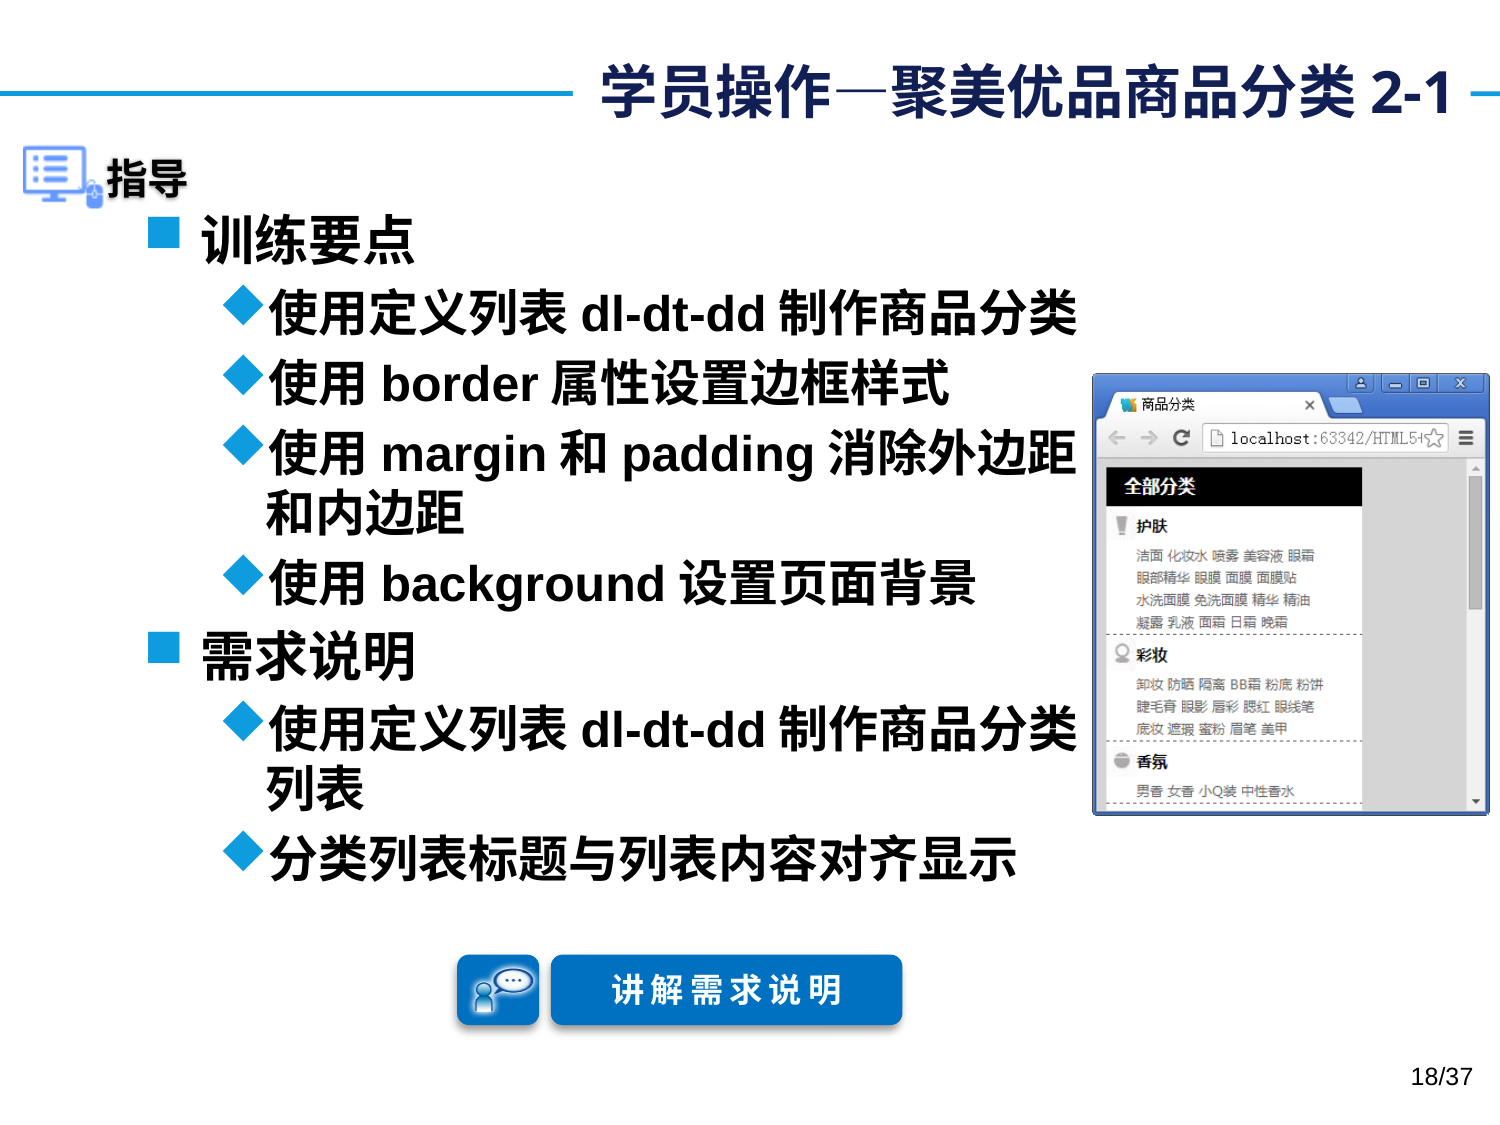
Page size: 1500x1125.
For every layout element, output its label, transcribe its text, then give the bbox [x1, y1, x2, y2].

list 训练要点 使用定义列表dl-dt-dd制作商品分类 使用border属性设置边框样式 使用margin和padding消除外边距和内边距 使用background设置页面背景 需求说明 使用定义列表dl-dt-dd制作商品分类列表 分类列表标题与列表内容对齐显示 [128, 199, 1102, 1043]
picture [1092, 373, 1490, 816]
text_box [456, 954, 903, 1026]
title 学员操作—聚美优品商品分类2-1 [572, 46, 1471, 133]
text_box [23, 140, 206, 223]
slide_number 18/37 [1138, 1053, 1489, 1114]
